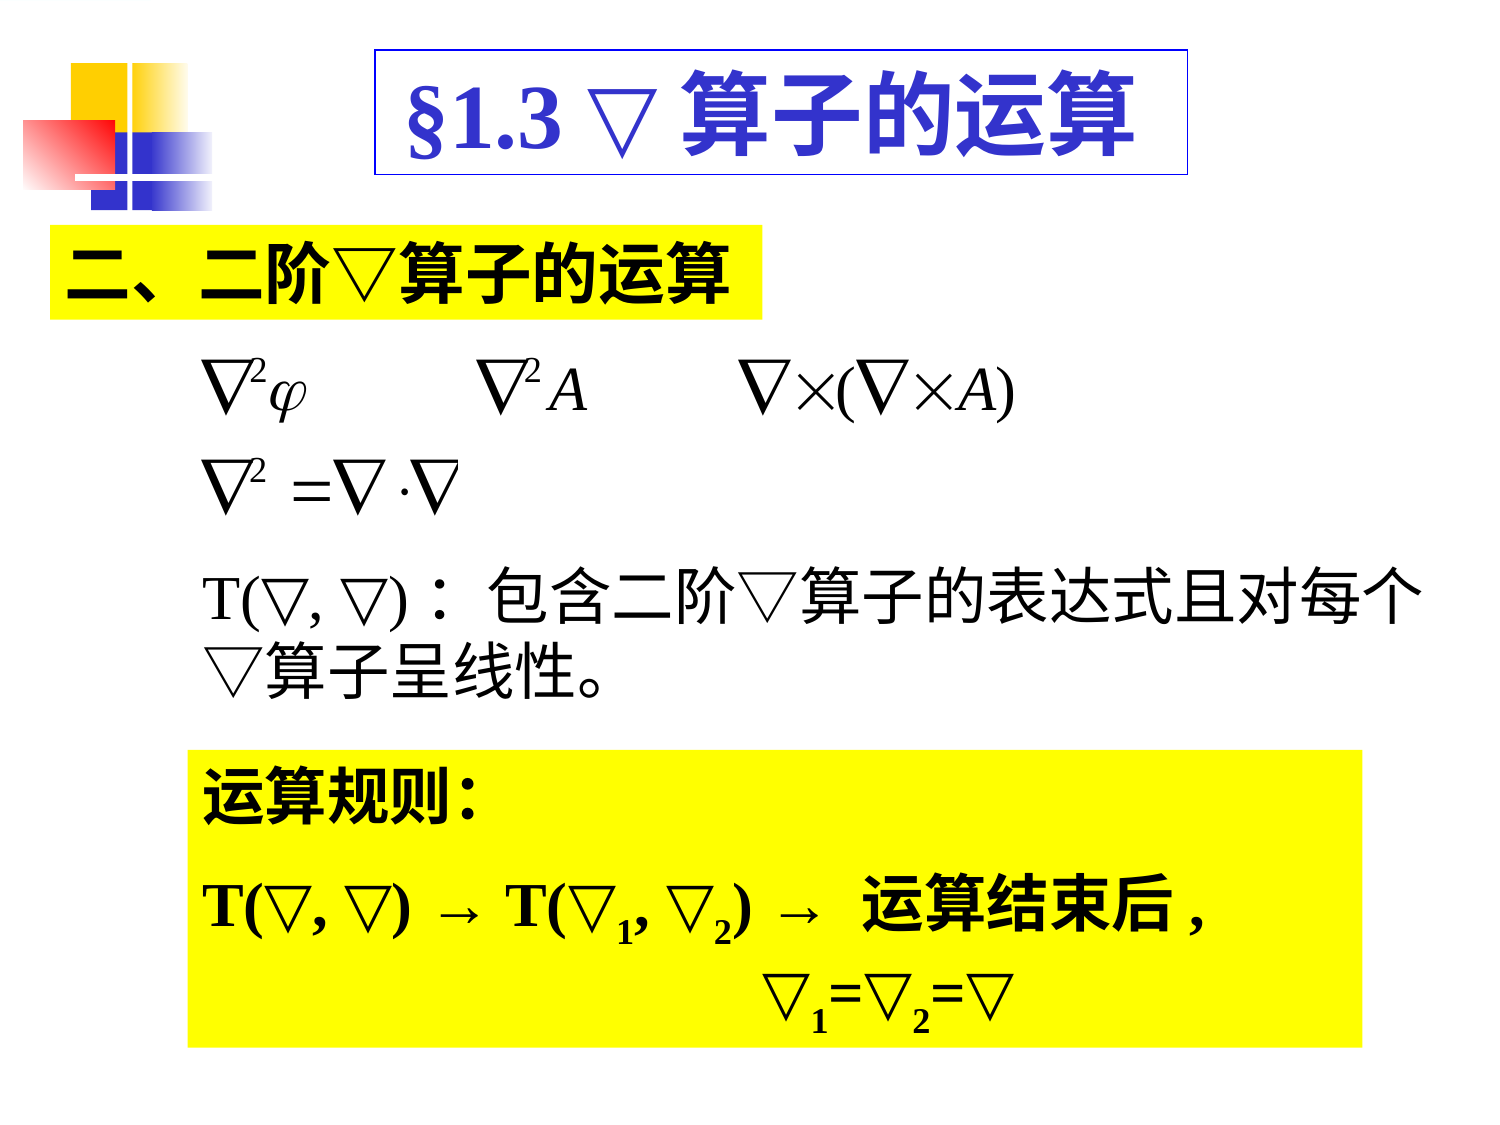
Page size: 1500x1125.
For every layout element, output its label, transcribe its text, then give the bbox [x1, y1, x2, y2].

text_box §1.3 ▽算子的运算 [374, 49, 1188, 175]
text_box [474, 349, 590, 418]
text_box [737, 349, 1019, 430]
text_box 二、二阶▽算子的运算 [50, 224, 763, 320]
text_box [199, 349, 312, 430]
text_box 运算规则： T(▽, ▽) → T(▽1, ▽2) → 运算结束后, ▽1=▽2=▽ [187, 749, 1363, 1048]
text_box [199, 449, 459, 518]
text_box T(▽, ▽)：包含二阶▽算子的表达式且对每个▽算子呈线性。 [187, 549, 1450, 715]
